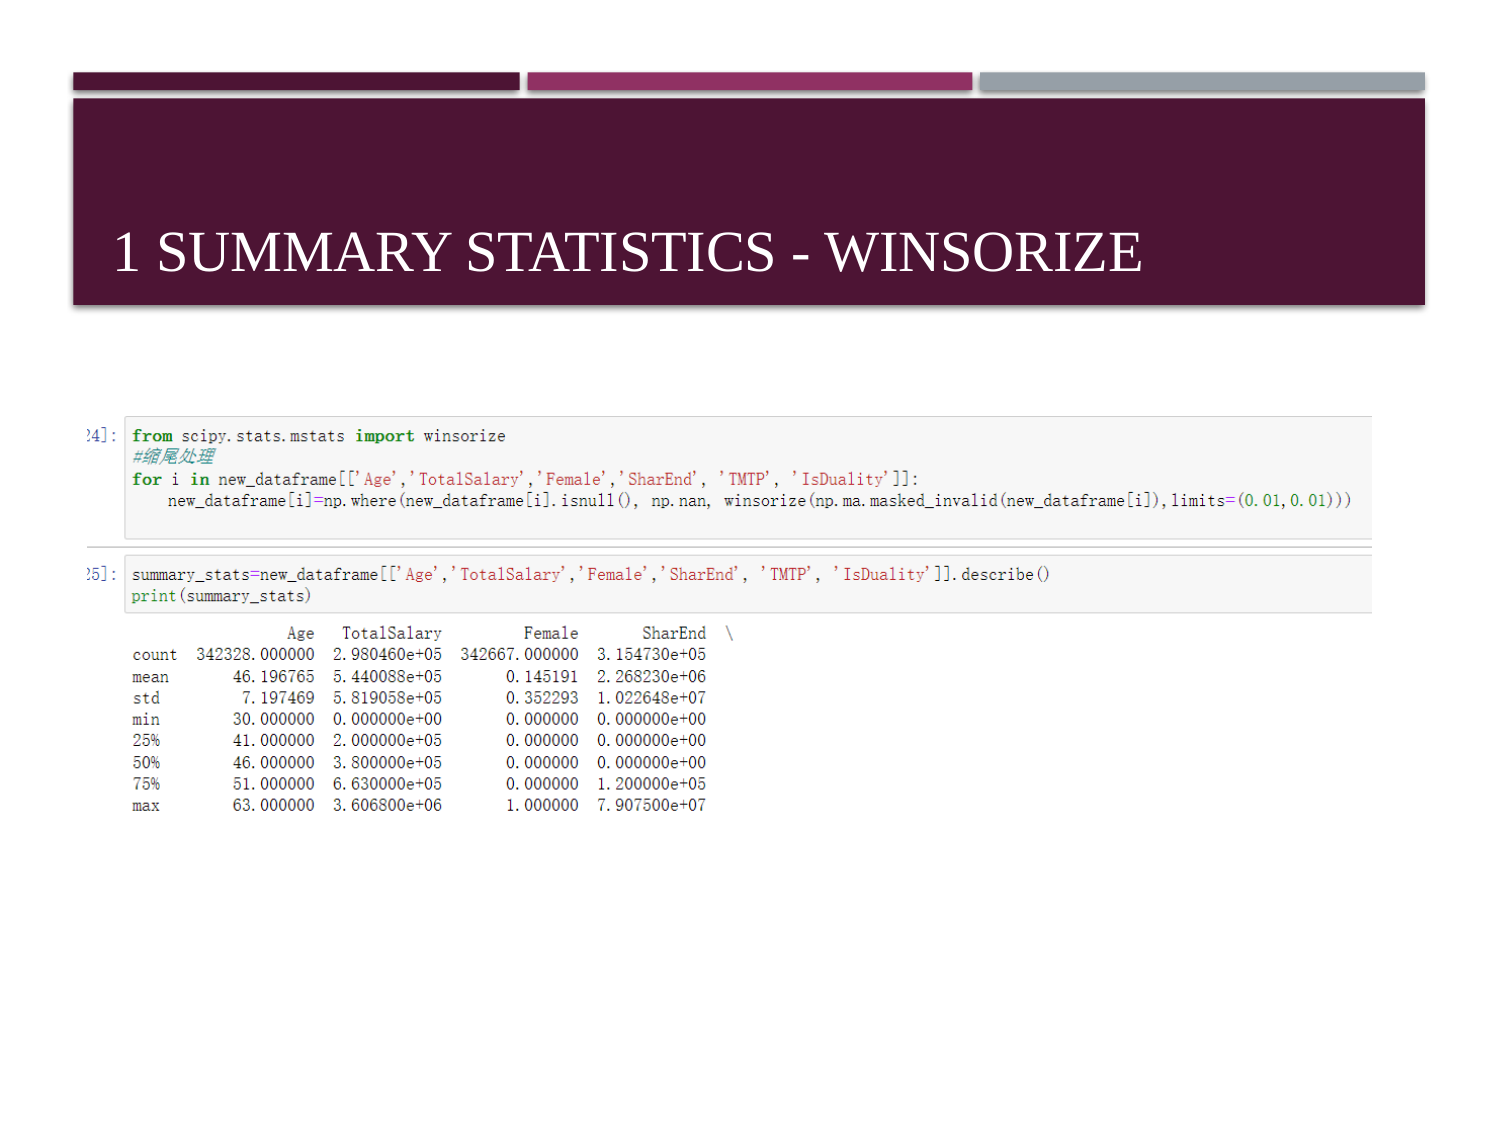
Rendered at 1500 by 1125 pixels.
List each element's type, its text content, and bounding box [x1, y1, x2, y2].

title 1 Summary Statistics - winsorize [95, 112, 1406, 291]
picture [86, 415, 1373, 830]
